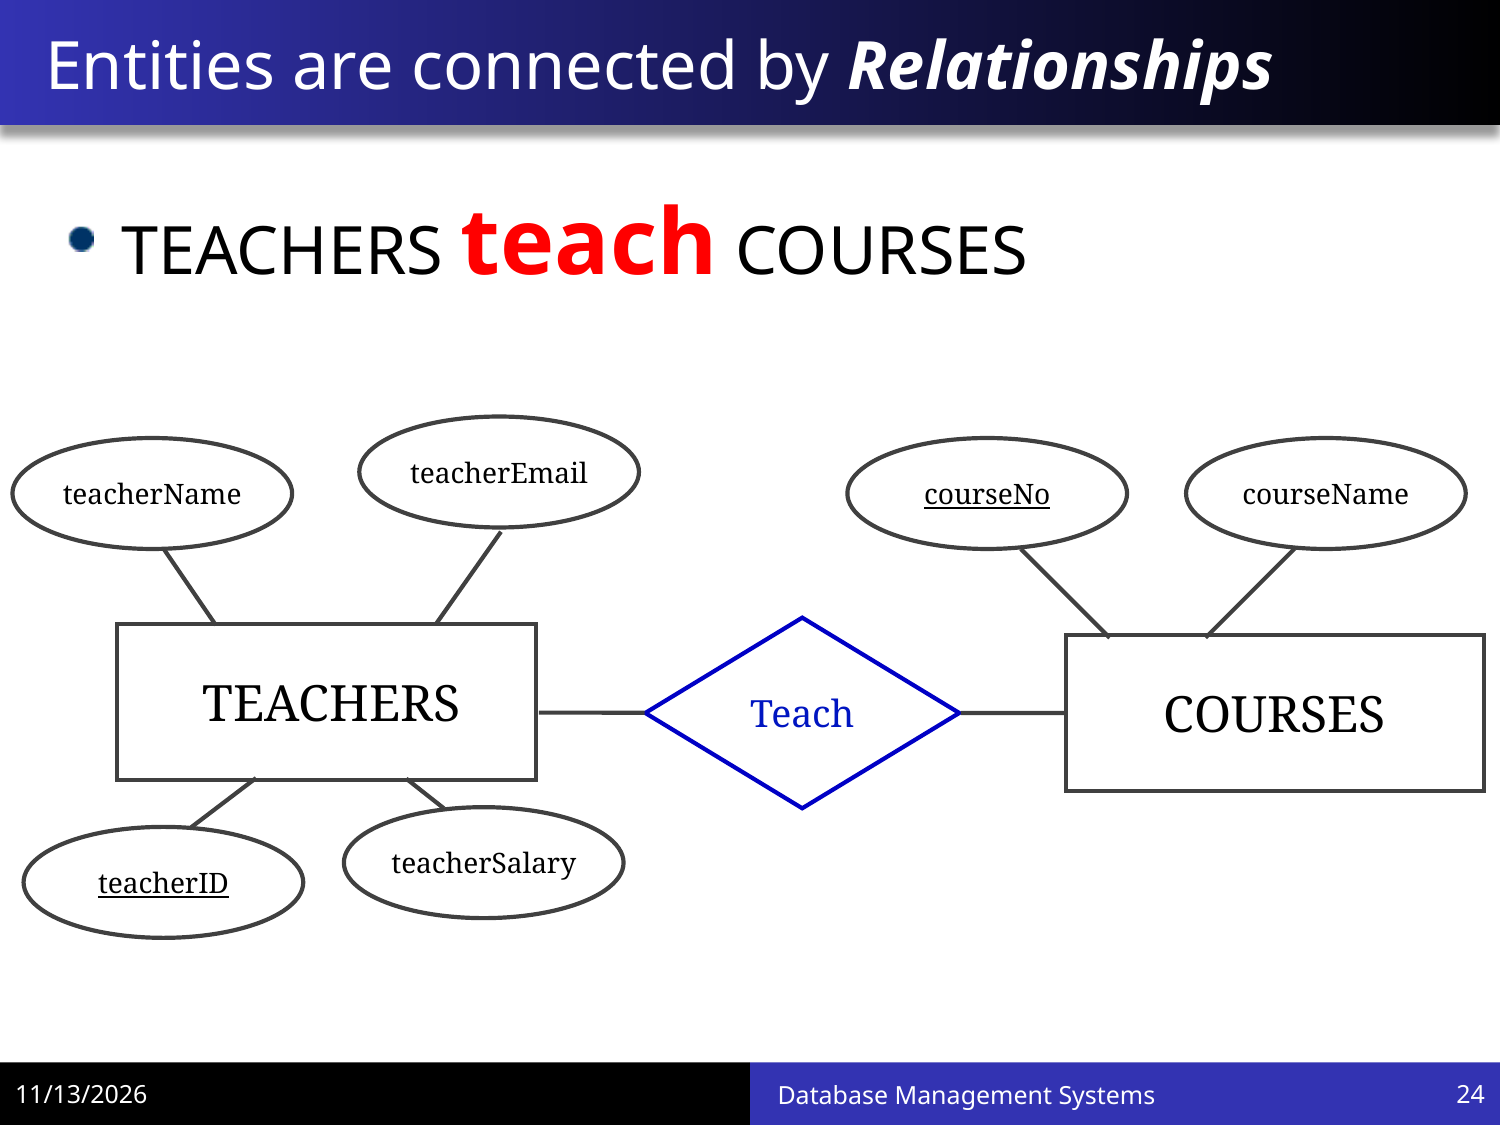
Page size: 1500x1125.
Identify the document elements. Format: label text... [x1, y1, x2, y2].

list TEACHERS teach COURSES [49, 174, 1426, 1006]
text_box teacherSalary [343, 807, 624, 919]
text_box courseName [1186, 438, 1466, 549]
title Entities are connected by Relationships [0, 0, 1463, 126]
text_box TEACHERS [202, 671, 461, 732]
text_box [117, 623, 536, 781]
text_box courseNo [847, 438, 1128, 549]
text_box teacherName [12, 438, 293, 549]
text_box teacherID [23, 826, 304, 938]
slide_number 24 [1412, 1065, 1500, 1125]
picture [65, 223, 94, 252]
text_box Teach [645, 617, 960, 809]
footer Database Management Systems [762, 1065, 1350, 1125]
text_box teacherEmail [359, 416, 639, 528]
text_box COURSES [1065, 634, 1485, 792]
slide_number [0, 1065, 176, 1125]
